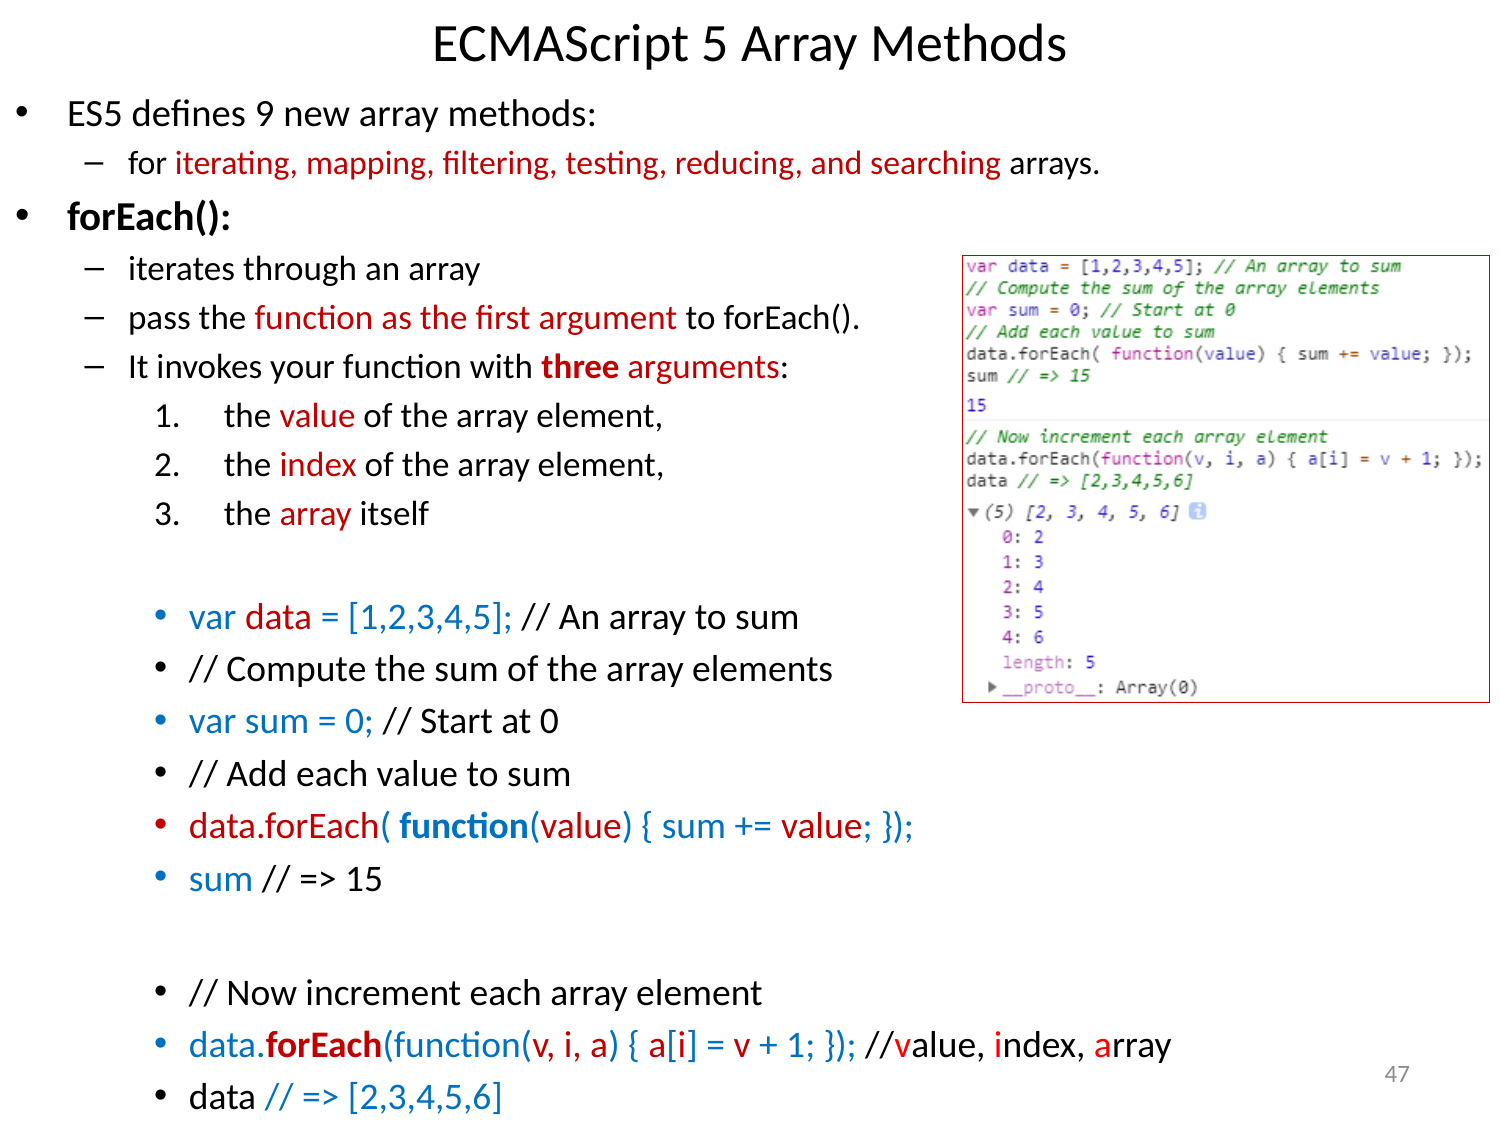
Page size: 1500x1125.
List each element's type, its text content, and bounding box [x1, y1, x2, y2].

slide_number 47 [1074, 1042, 1425, 1103]
list ES5 defines 9 new array methods: for iterating, mapping, filtering, testing, reducing, and searching arrays. forEach(): iterates through an array pass the function as the first argument to forEach(). It invokes your function with three arguments: the value of the array element, the index of the array element, the array itself var data = [1,2,3,4,5]; // An array to sum // Compute the sum of the array elements var sum = 0; // Start at 0 // Add each value to sum data.forEach( function(value) { sum += value; }); sum // => 15 // Now increment each array element data.forEach(function(v, i, a) { a[i] = v + 1; }); //value, index, array data // => [2,3,4,5,6] [0, 80, 1500, 1125]
title ECMAScript 5 Array Methods [0, 0, 1500, 80]
picture [962, 255, 1490, 703]
